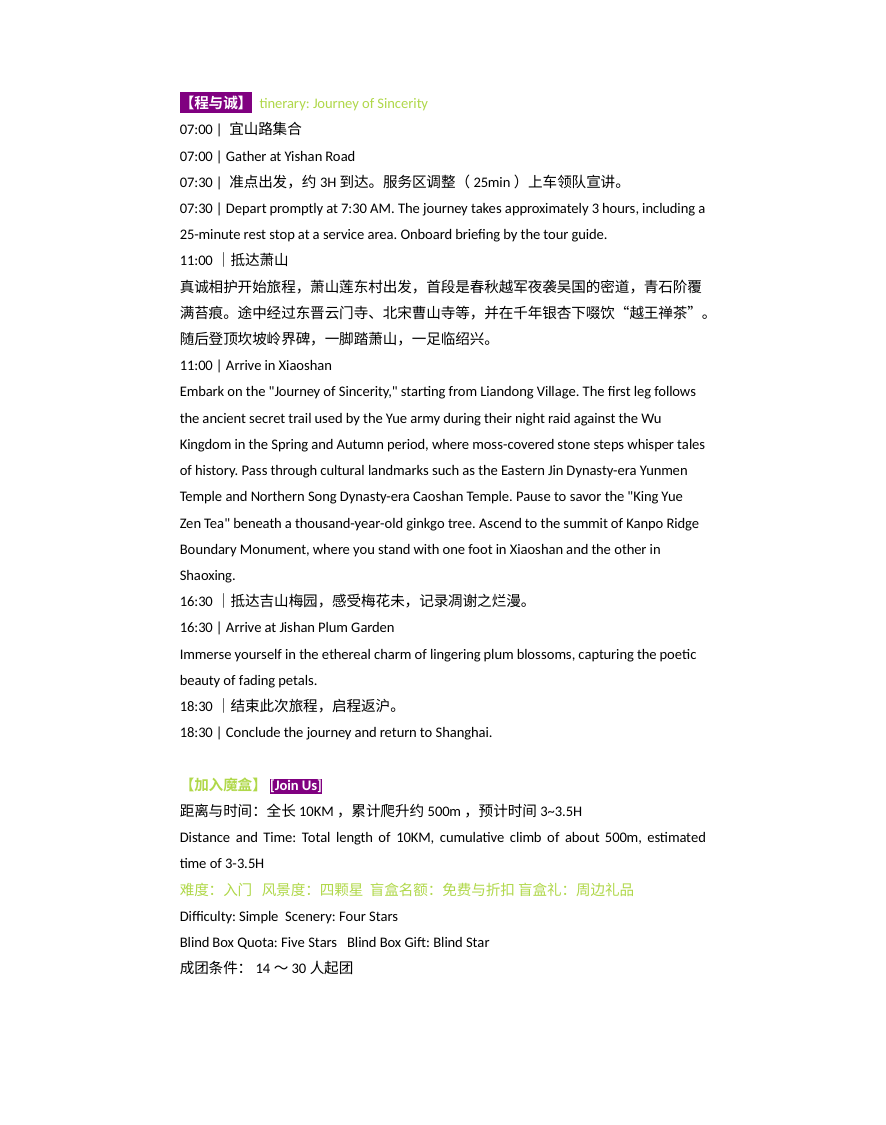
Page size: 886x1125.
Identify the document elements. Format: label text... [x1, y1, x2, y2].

text_box 【程与诚】Itinerary: Journey of Sincerity 07:00 | 宜山路集合 07:00 | Gather at Yishan Road 07:30 | 准点出发，约3H到达。服务区调整（25min）上车领队宣讲。 07:30 | Depart promptly at 7:30 AM. The journey takes approximately 3 hours, including a 25-minute rest stop at a service area. Onboard briefing by the tour guide. 11:00｜抵达萧山 真诚相护开始旅程，萧山莲东村出发，首段是春秋越军夜袭吴国的密道，青石阶覆满苔痕。途中经过东晋云门寺、北宋曹山寺等，并在千年银杏下啜饮“越王禅茶”。随后登顶坎坡岭界碑，一脚踏萧山，一足临绍兴。 11:00 | Arrive in Xiaoshan Embark on the "Journey of Sincerity," starting from Liandong Village. The first leg follows the ancient secret trail used by the Yue army during their night raid against the Wu Kingdom in the Spring and Autumn period, where moss-covered stone steps whisper tales of history. Pass through cultural landmarks such as the Eastern Jin Dynasty-era Yunmen Temple and Northern Song Dynasty-era Caoshan Temple. Pause to savor the "King Yue Zen Tea" beneath a thousand-year-old ginkgo tree. Ascend to the summit of Kanpo Ridge Boundary Monument, where you stand with one foot in Xiaoshan and the other in Shaoxing. 16:30｜抵达吉山梅园，感受梅花未，记录凋谢之烂漫。 16:30 | Arrive at Jishan Plum Garden Immerse yourself in the ethereal charm of lingering plum blossoms, capturing the poetic beauty of fading petals. 18:30｜结束此次旅程，启程返沪。 18:30 | Conclude the journey and return to Shanghai. 【加入魔盒】[Join Us] 距离与时间：全长10KM，累计爬升约500m，预计时间3~3.5H Distance and Time: Total length of 10KM, cumulative climb of about 500m, estimated time of 3-3.5H 难度：入门 风景度：四颗星 盲盒名额：免费与折扣 盲盒礼：周边礼品 Difficulty: Simple Scenery: Four Stars Blind Box Quota: Five Stars Blind Box Gift: Blind Star 成团条件：14～30人起团 [164, 77, 721, 985]
